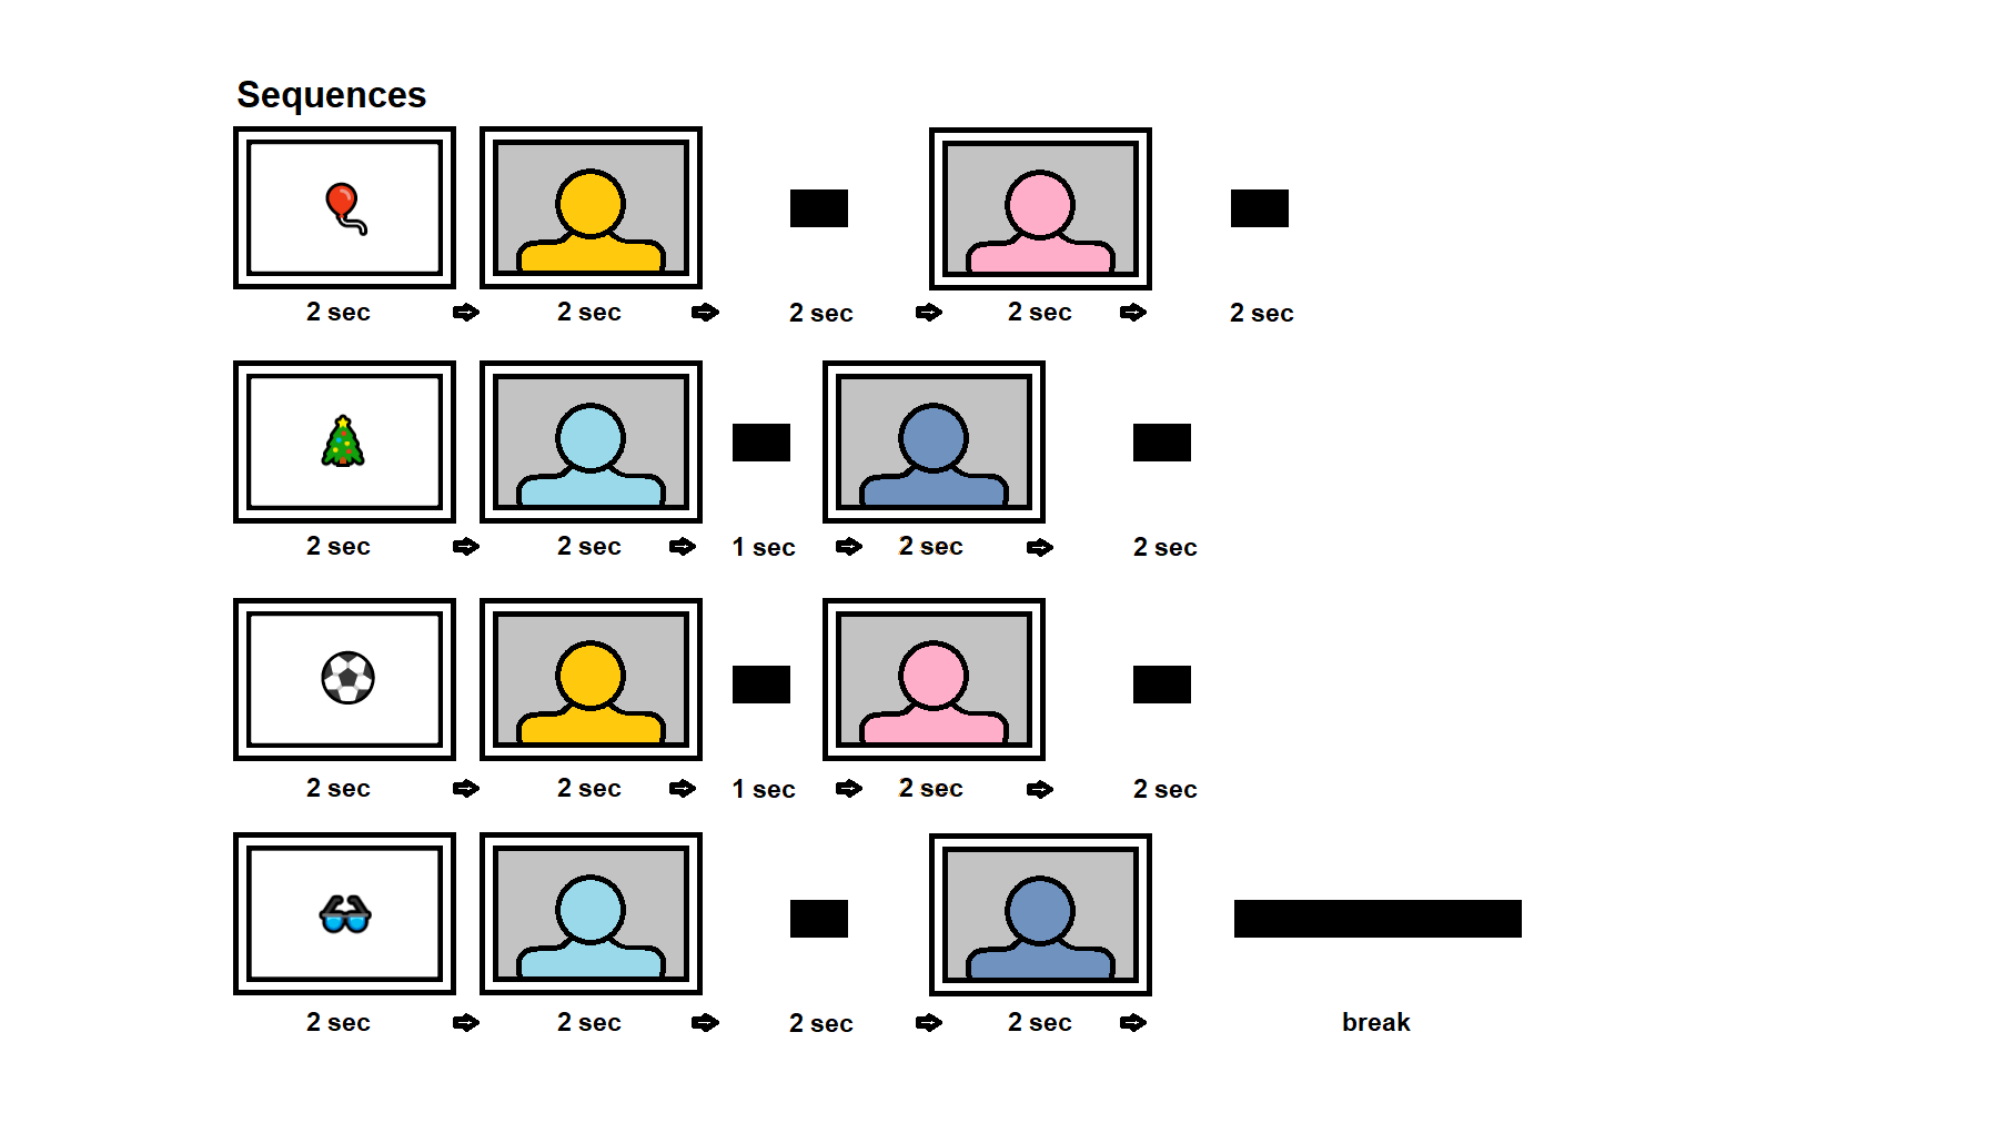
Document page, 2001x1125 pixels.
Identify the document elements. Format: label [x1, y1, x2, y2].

list [171, 63, 1947, 1062]
